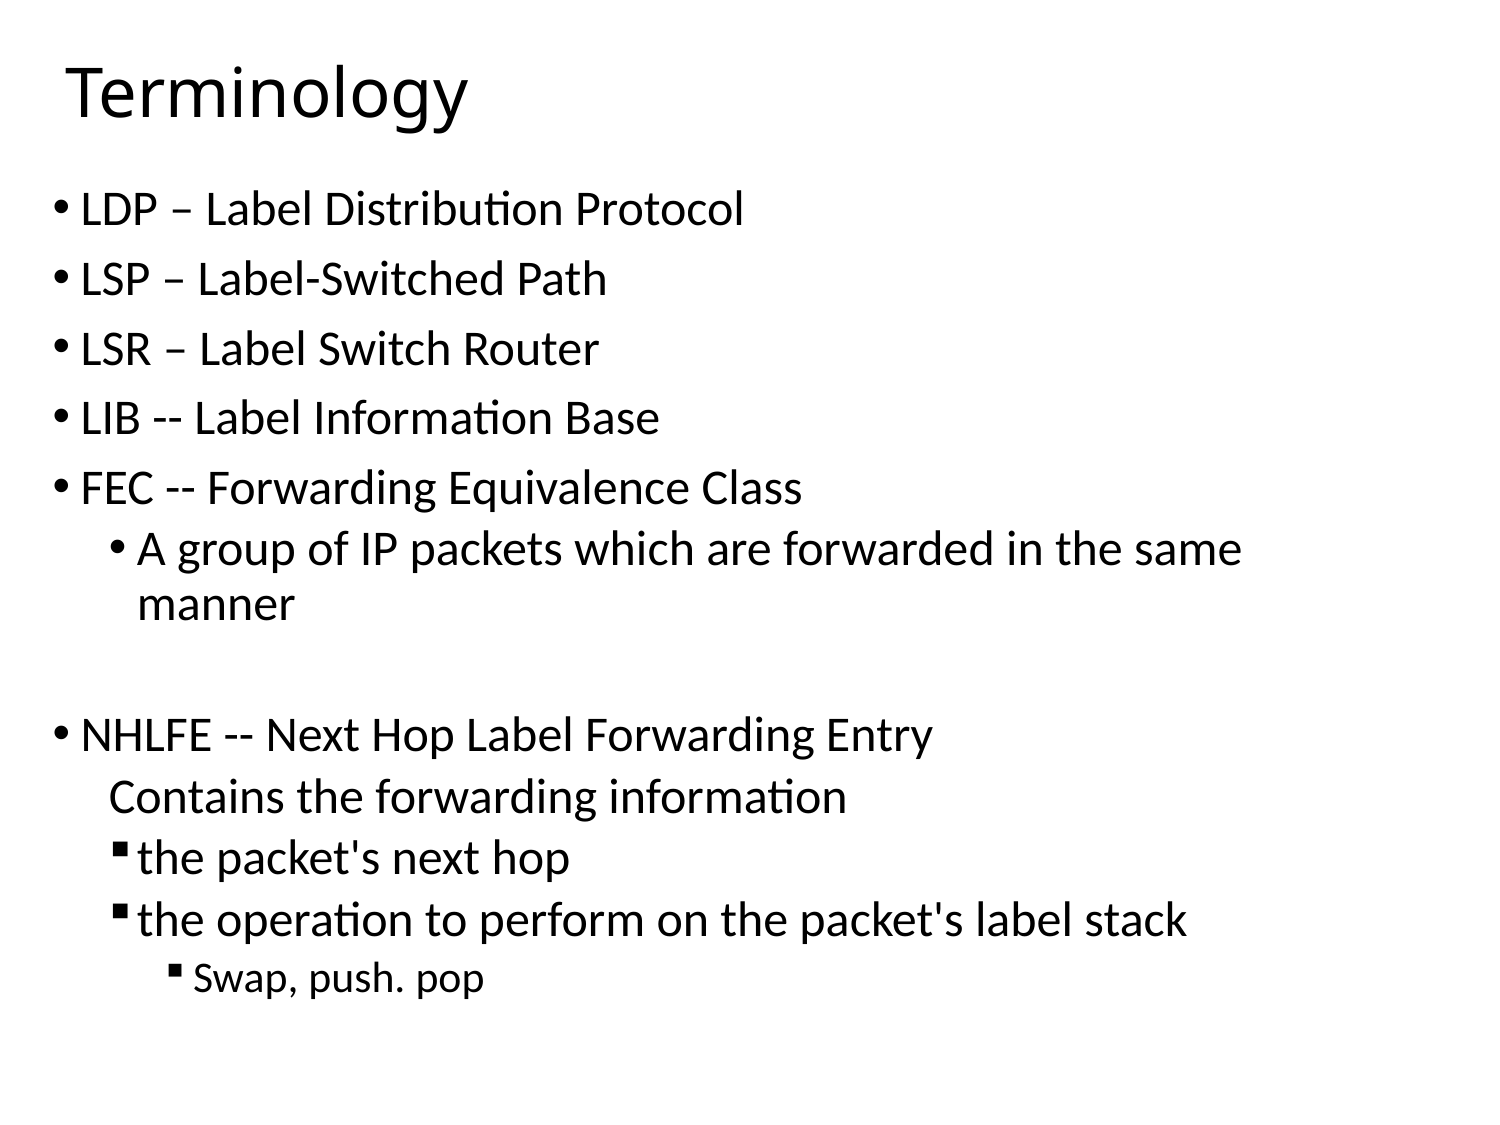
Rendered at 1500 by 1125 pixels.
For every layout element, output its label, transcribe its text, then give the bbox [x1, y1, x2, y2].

list LDP – Label Distribution Protocol LSP – Label-Switched Path LSR – Label Switch Router LIB -- Label Information Base FEC -- Forwarding Equivalence Class A group of IP packets which are forwarded in the same manner NHLFE -- Next Hop Label Forwarding Entry Contains the forwarding information the packet's next hop the operation to perform on the packet's label stack Swap, push. pop [37, 174, 1397, 1075]
title Terminology [50, 24, 1344, 165]
